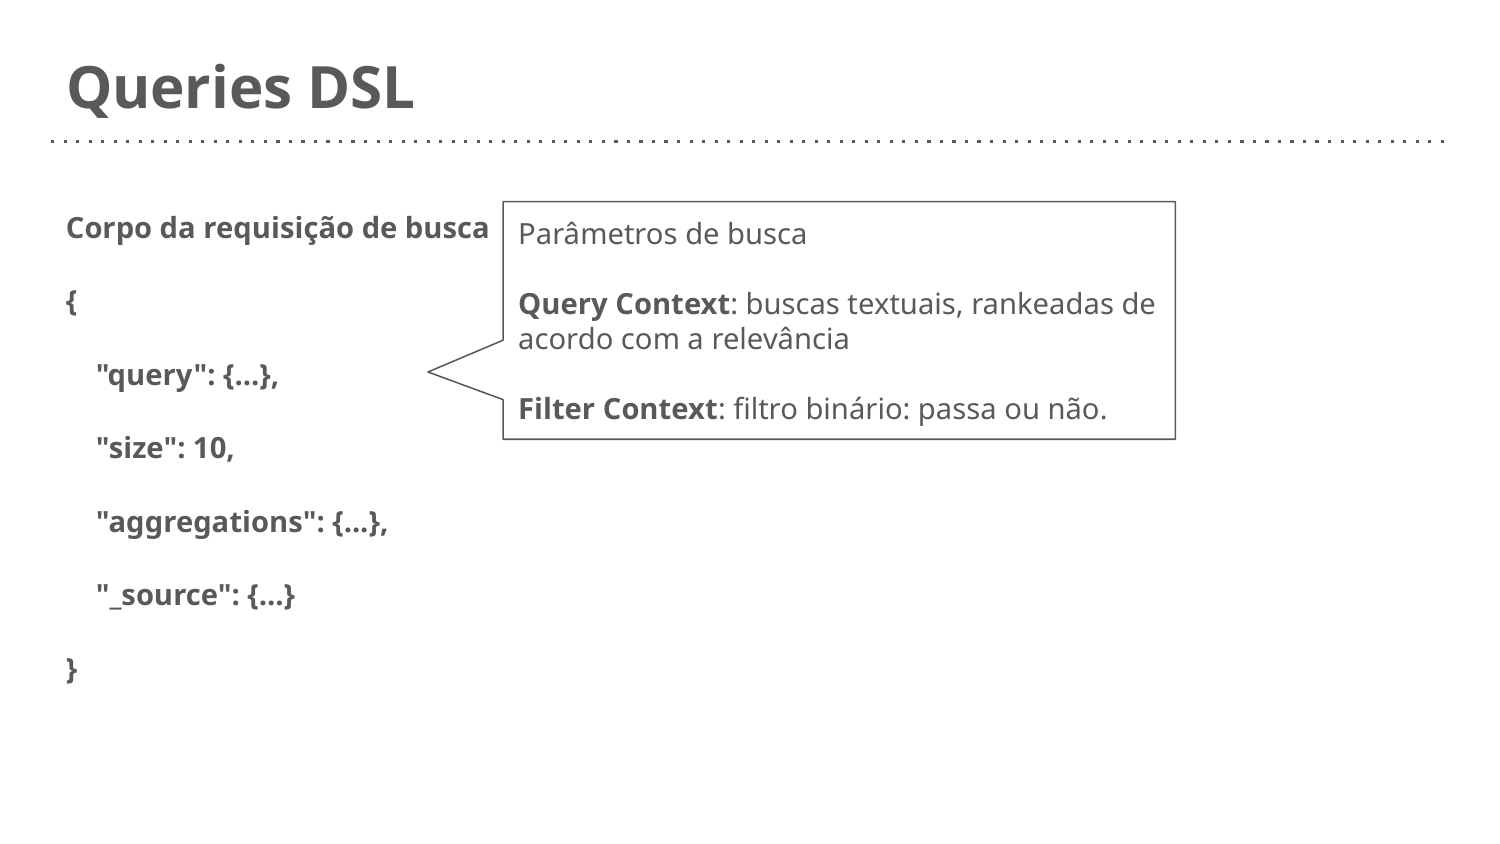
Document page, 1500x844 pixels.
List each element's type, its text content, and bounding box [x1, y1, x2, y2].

list Corpo da requisição de busca { "query": {...}, "size": 10, "aggregations": {...}, "_source": {...} } [51, 189, 708, 750]
text_box Parâmetros de busca Query Context: buscas textuais, rankeadas de acordo com a relevância Filter Context: filtro binário: passa ou não. [427, 201, 1176, 440]
title Queries DSL [51, 35, 1449, 130]
